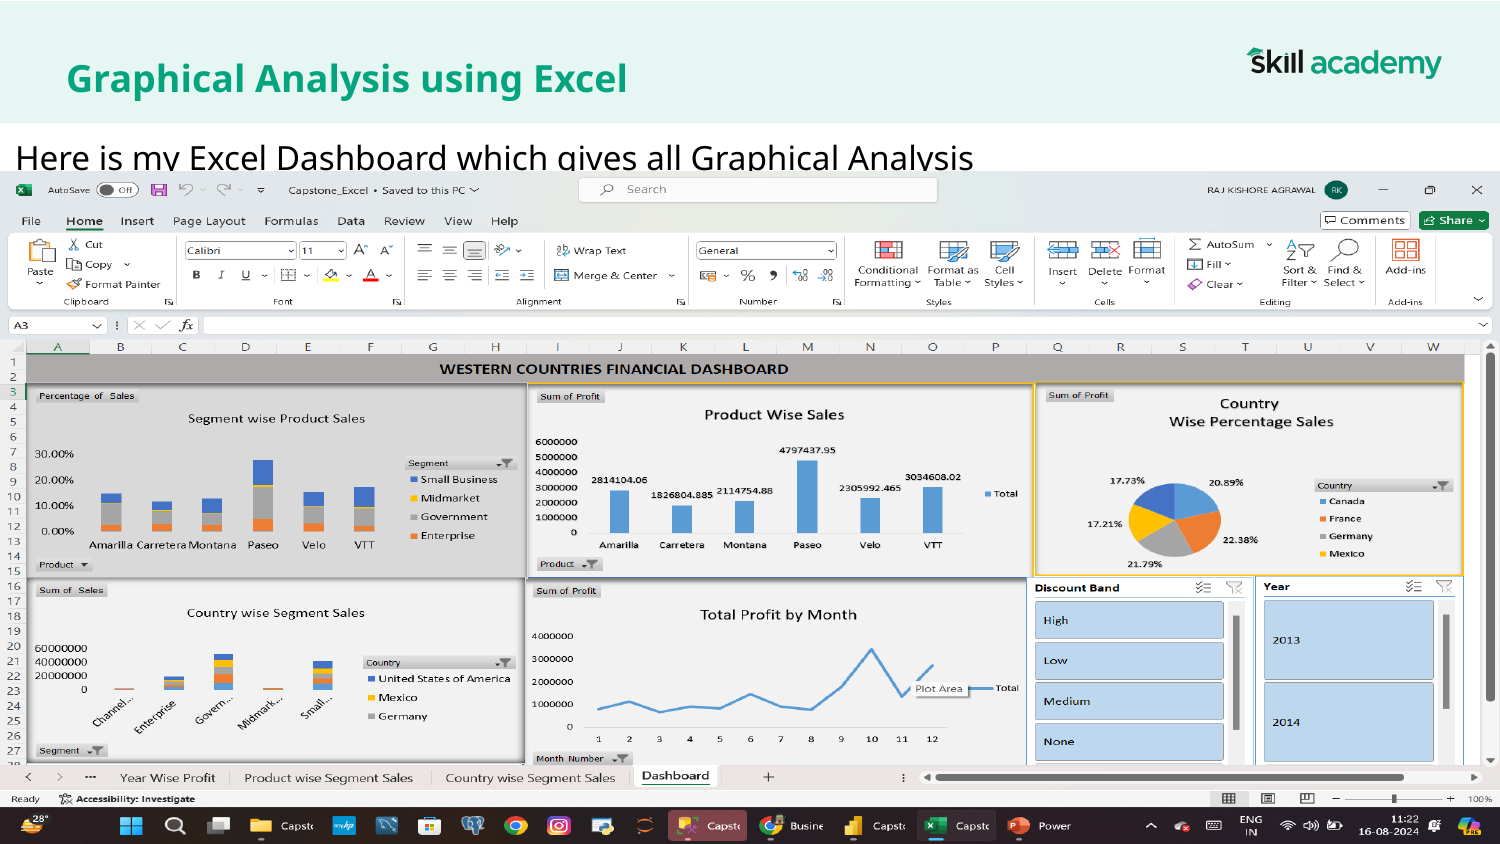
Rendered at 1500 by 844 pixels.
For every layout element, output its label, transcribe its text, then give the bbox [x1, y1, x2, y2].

title Graphical Analysis using Excel [51, 40, 1449, 121]
picture [0, 171, 1500, 844]
list Here is my Excel Dashboard which gives all Graphical Analysis [0, 121, 1449, 170]
